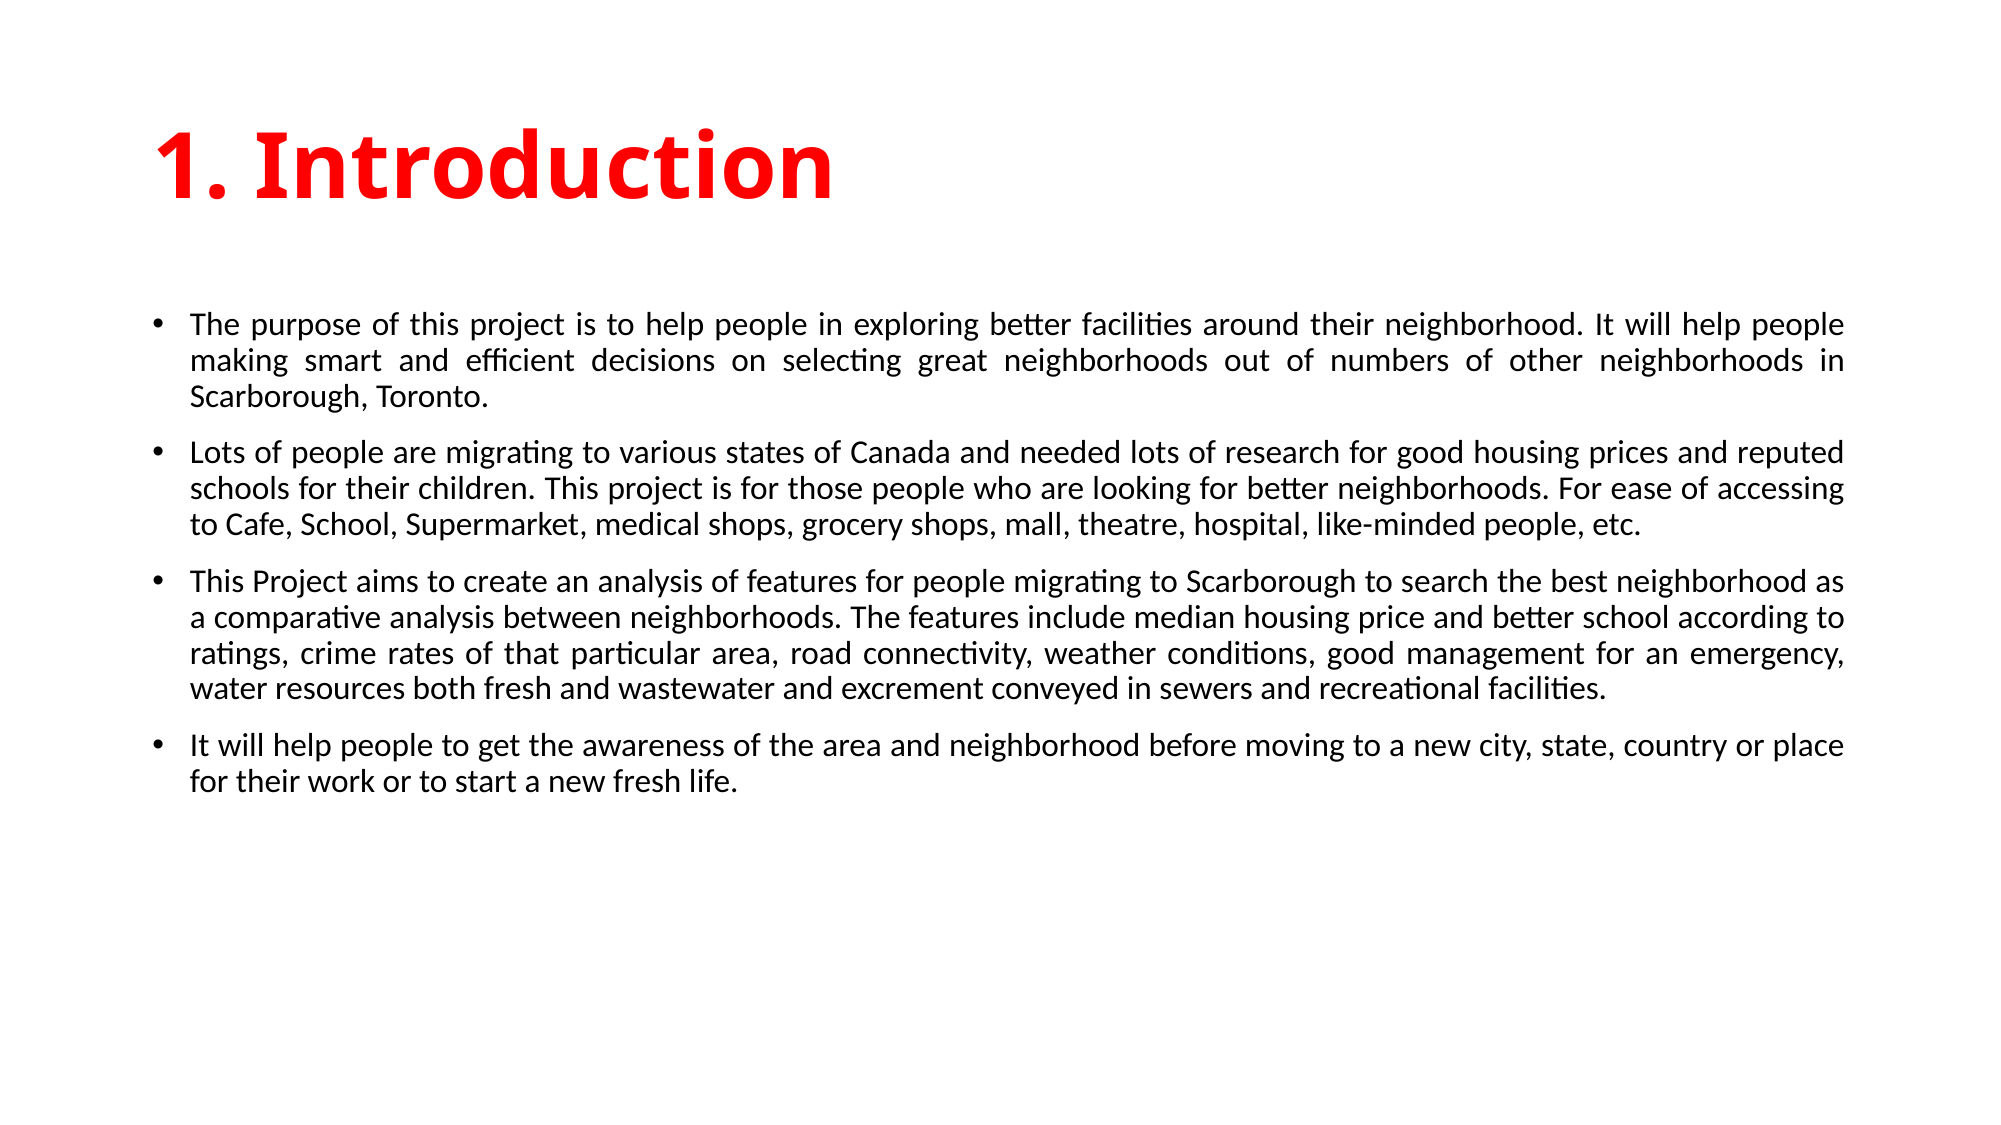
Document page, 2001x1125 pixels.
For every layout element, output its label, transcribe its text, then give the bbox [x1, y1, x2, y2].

list The purpose of this project is to help people in exploring better facilities around their neighborhood. It will help people making smart and efficient decisions on selecting great neighborhoods out of numbers of other neighborhoods in Scarborough, Toronto. Lots of people are migrating to various states of Canada and needed lots of research for good housing prices and reputed schools for their children. This project is for those people who are looking for better neighborhoods. For ease of accessing to Cafe, School, Supermarket, medical shops, grocery shops, mall, theatre, hospital, like-minded people, etc. This Project aims to create an analysis of features for people migrating to Scarborough to search the best neighborhood as a comparative analysis between neighborhoods. The features include median housing price and better school according to ratings, crime rates of that particular area, road connectivity, weather conditions, good management for an emergency, water resources both fresh and wastewater and excrement conveyed in sewers and recreational facilities. It will help people to get the awareness of the area and neighborhood before moving to a new city, state, country or place for their work or to start a new fresh life. [137, 299, 1863, 1014]
title 1. Introduction [137, 59, 1863, 278]
